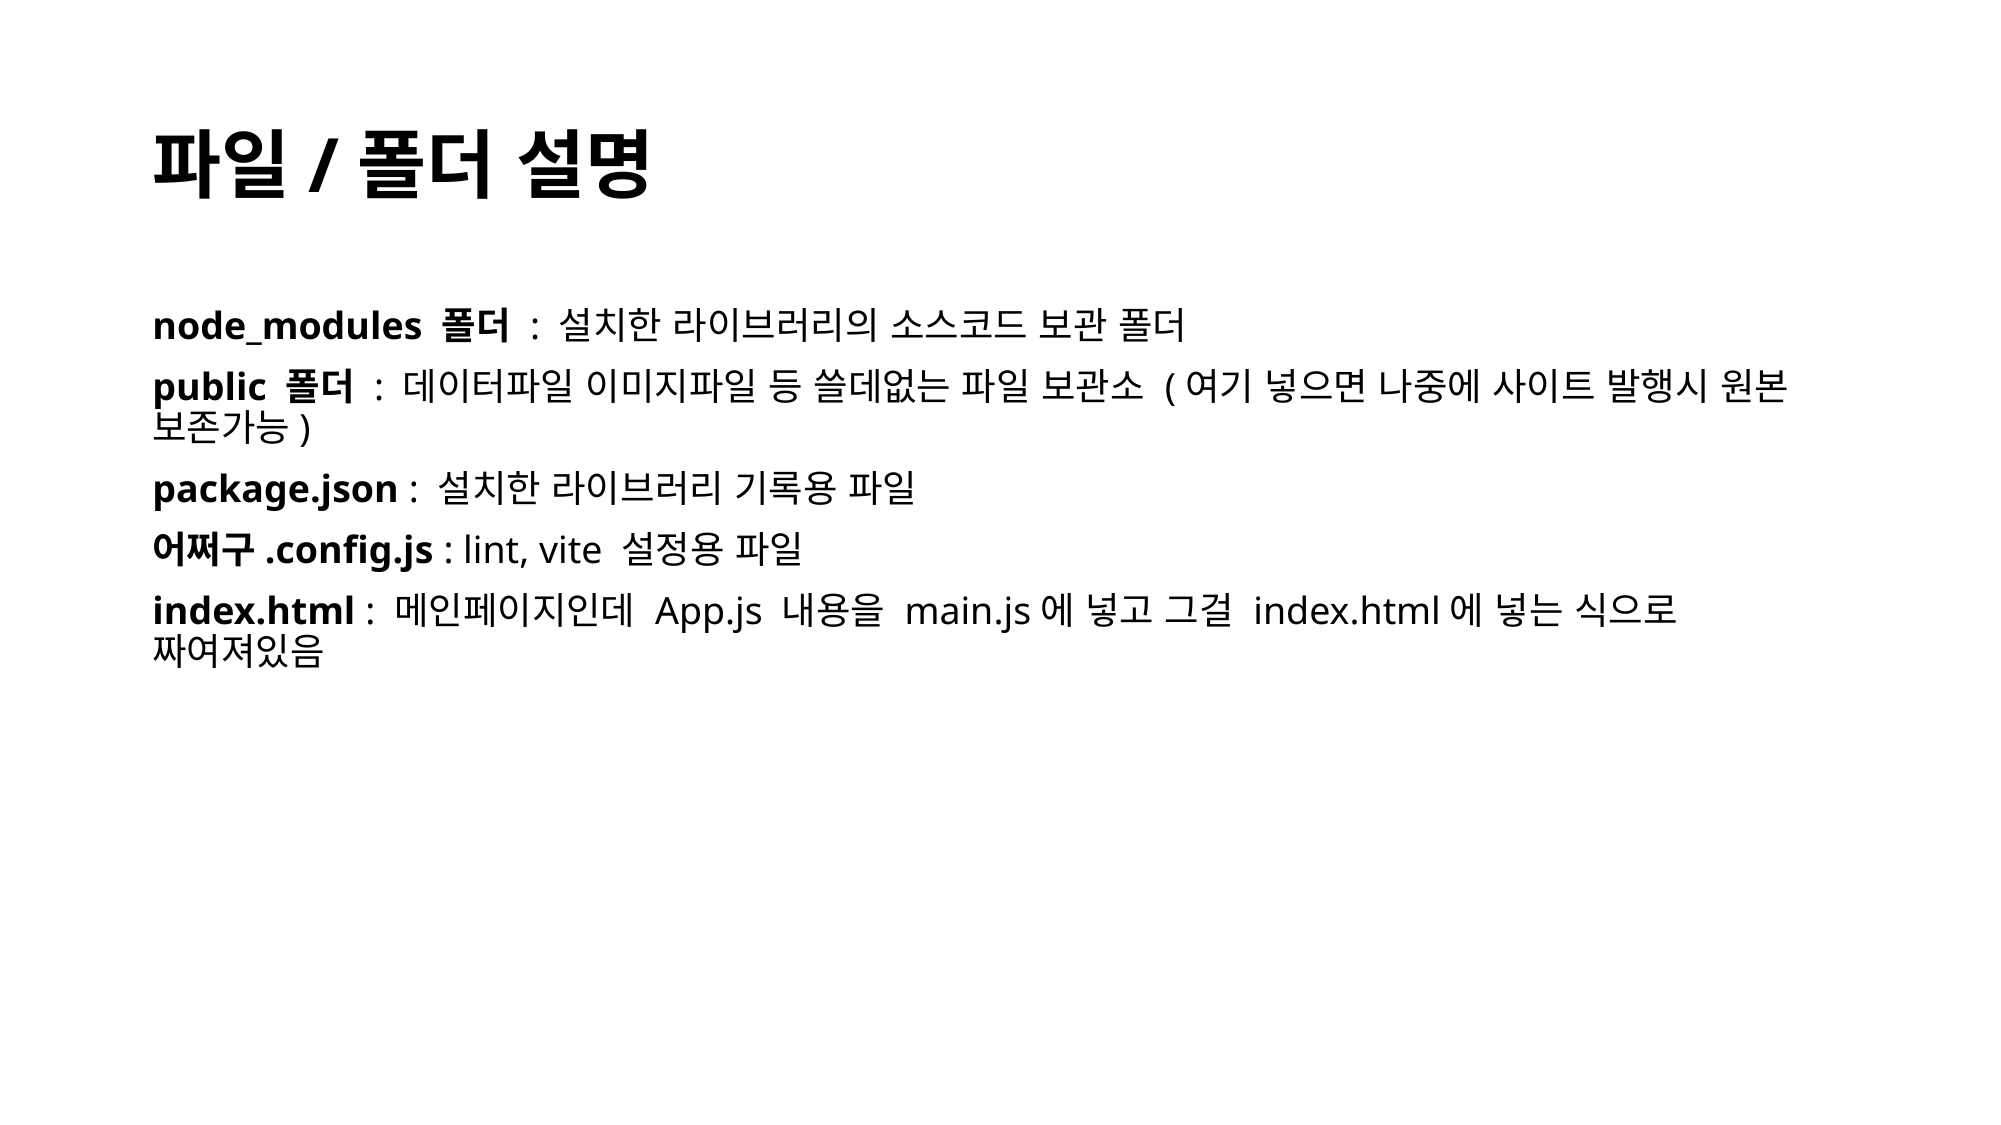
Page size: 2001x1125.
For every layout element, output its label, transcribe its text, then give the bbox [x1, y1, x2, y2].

title 파일/폴더 설명 [137, 59, 1863, 278]
list node_modules 폴더 : 설치한 라이브러리의 소스코드 보관 폴더 public 폴더 : 데이터파일 이미지파일 등 쓸데없는 파일 보관소 (여기 넣으면 나중에 사이트 발행시 원본 보존가능) package.json : 설치한 라이브러리 기록용 파일 어쩌구.config.js : lint, vite 설정용 파일 index.html : 메인페이지인데 App.js 내용을 main.js에 넣고 그걸 index.html에 넣는 식으로 짜여져있음 [137, 299, 1863, 1014]
